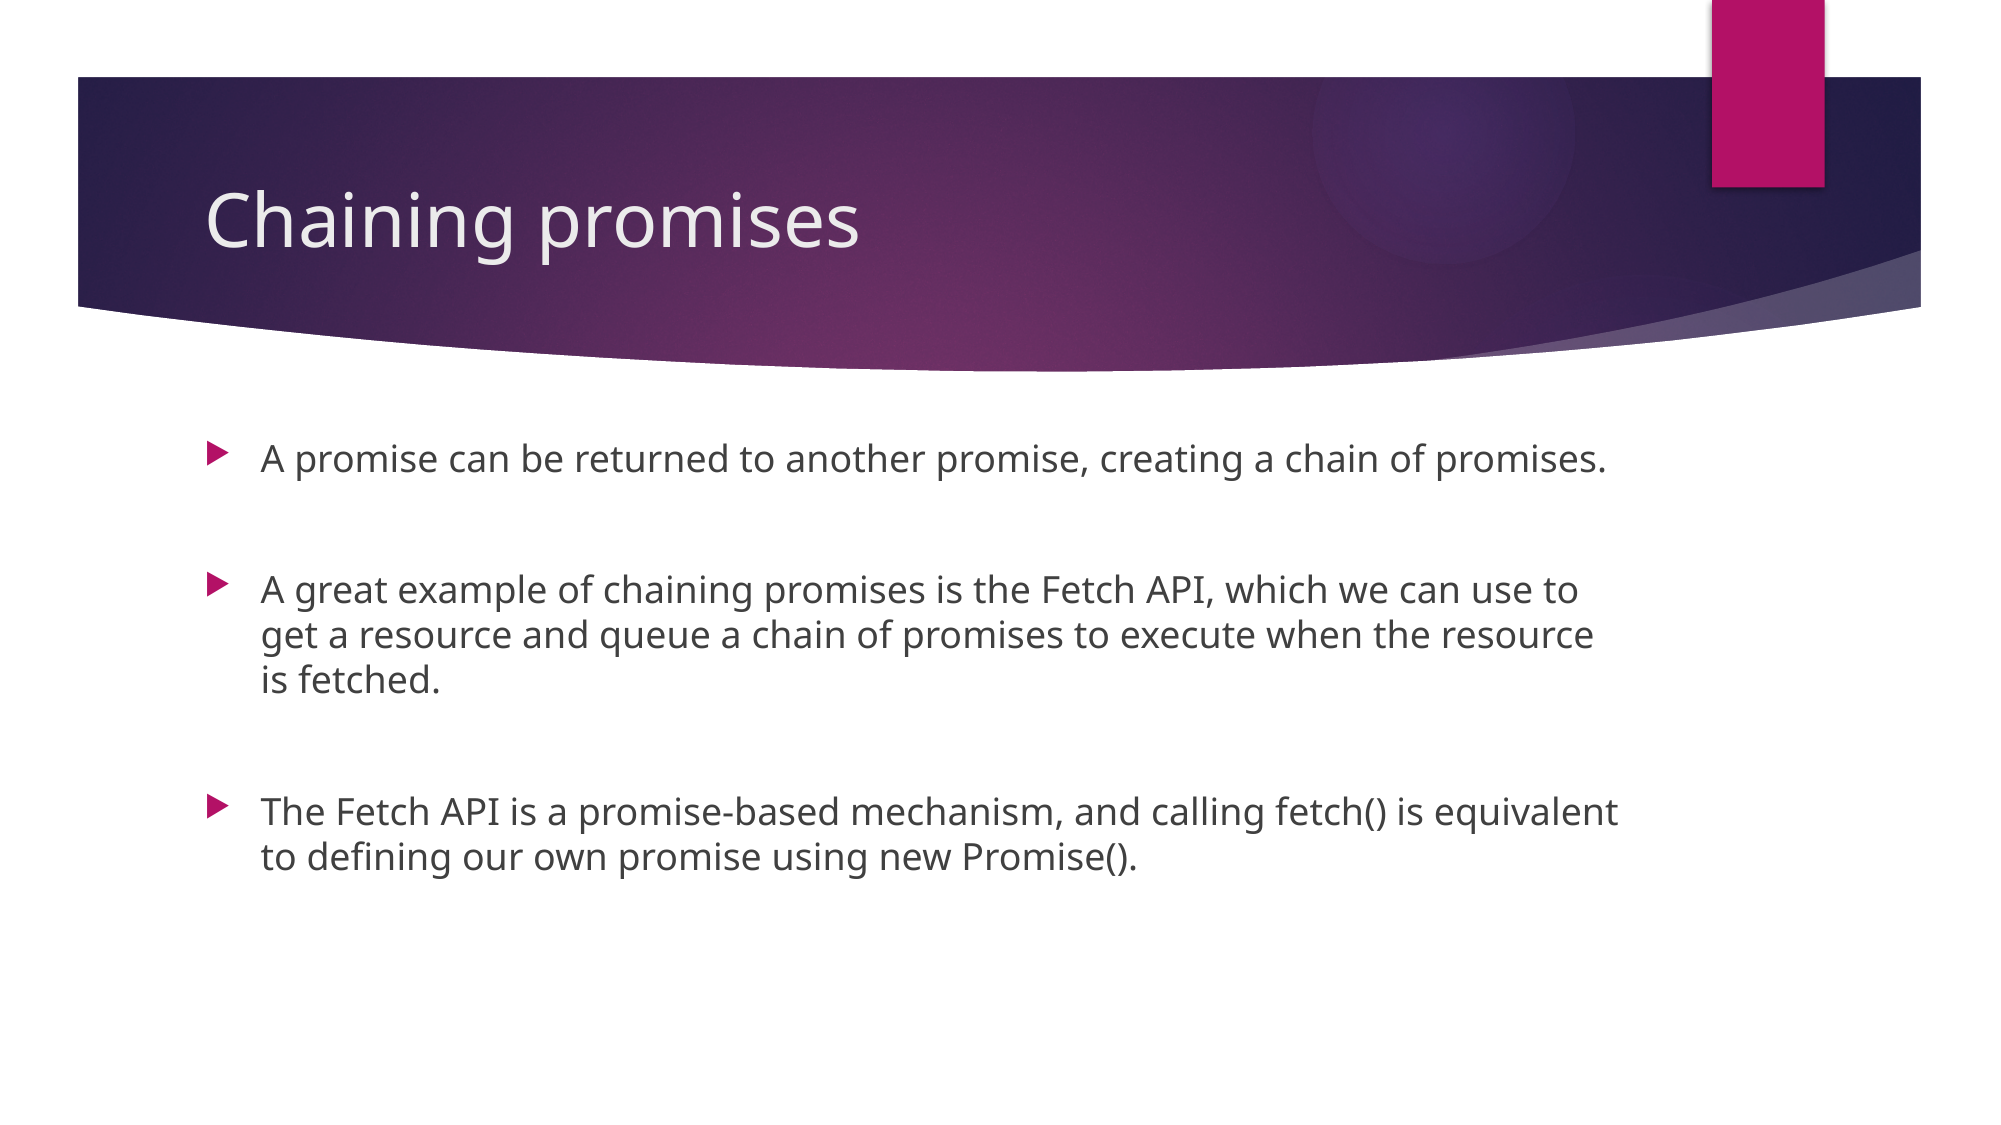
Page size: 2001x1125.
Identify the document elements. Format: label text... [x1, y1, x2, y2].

list A promise can be returned to another promise, creating a chain of promises. A great example of chaining promises is the Fetch API, which we can use to get a resource and queue a chain of promises to execute when the resource is fetched. The Fetch API is a promise-based mechanism, and calling fetch() is equivalent to defining our own promise using new Promise(). [189, 427, 1638, 988]
title Chaining promises [189, 159, 1627, 276]
